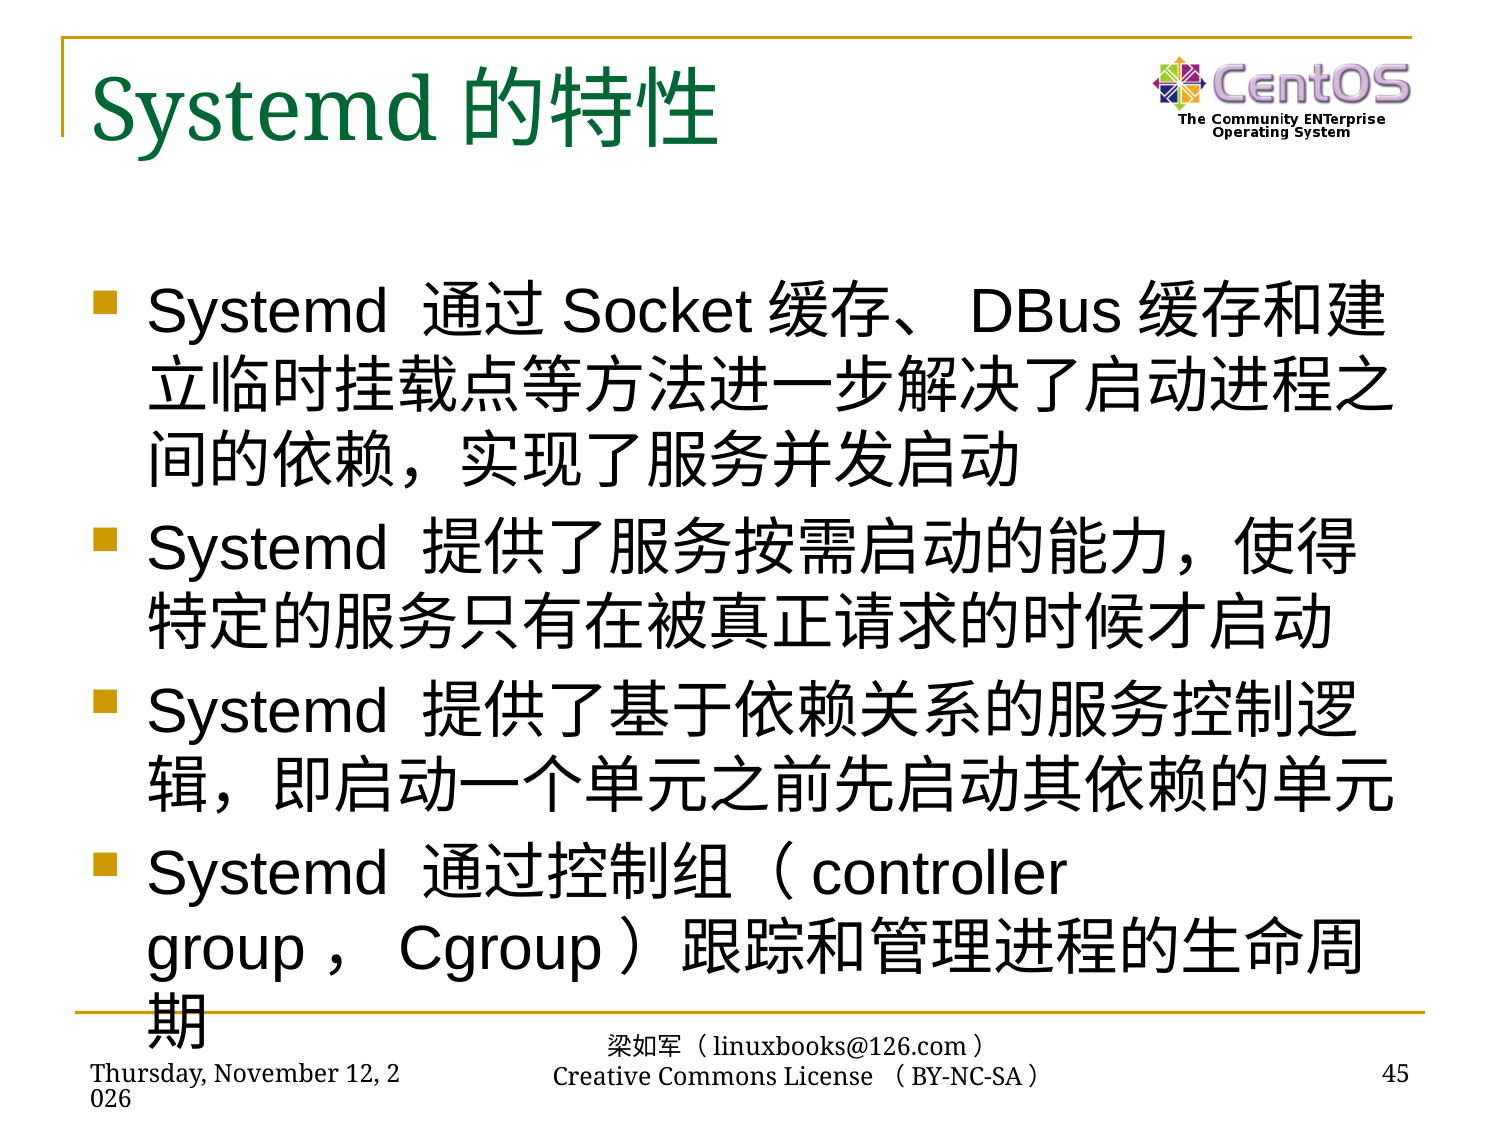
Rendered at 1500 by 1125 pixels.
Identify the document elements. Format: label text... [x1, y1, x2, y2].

slide_number 45 [1074, 1023, 1426, 1100]
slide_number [74, 1023, 426, 1100]
list Systemd 通过Socket缓存、DBus缓存和建立临时挂载点等方法进一步解决了启动进程之间的依赖，实现了服务并发启动 Systemd 提供了服务按需启动的能力，使得特定的服务只有在被真正请求的时候才启动 Systemd 提供了基于依赖关系的服务控制逻辑，即启动一个单元之前先启动其依赖的单元 Systemd 通过控制组（controller group，Cgroup）跟踪和管理进程的生命周期 [74, 262, 1426, 1006]
footer 梁如军（linuxbooks@126.com） Creative Commons License（BY-NC-SA） [359, 1022, 1247, 1099]
title Systemd的特性 [74, 45, 1426, 233]
